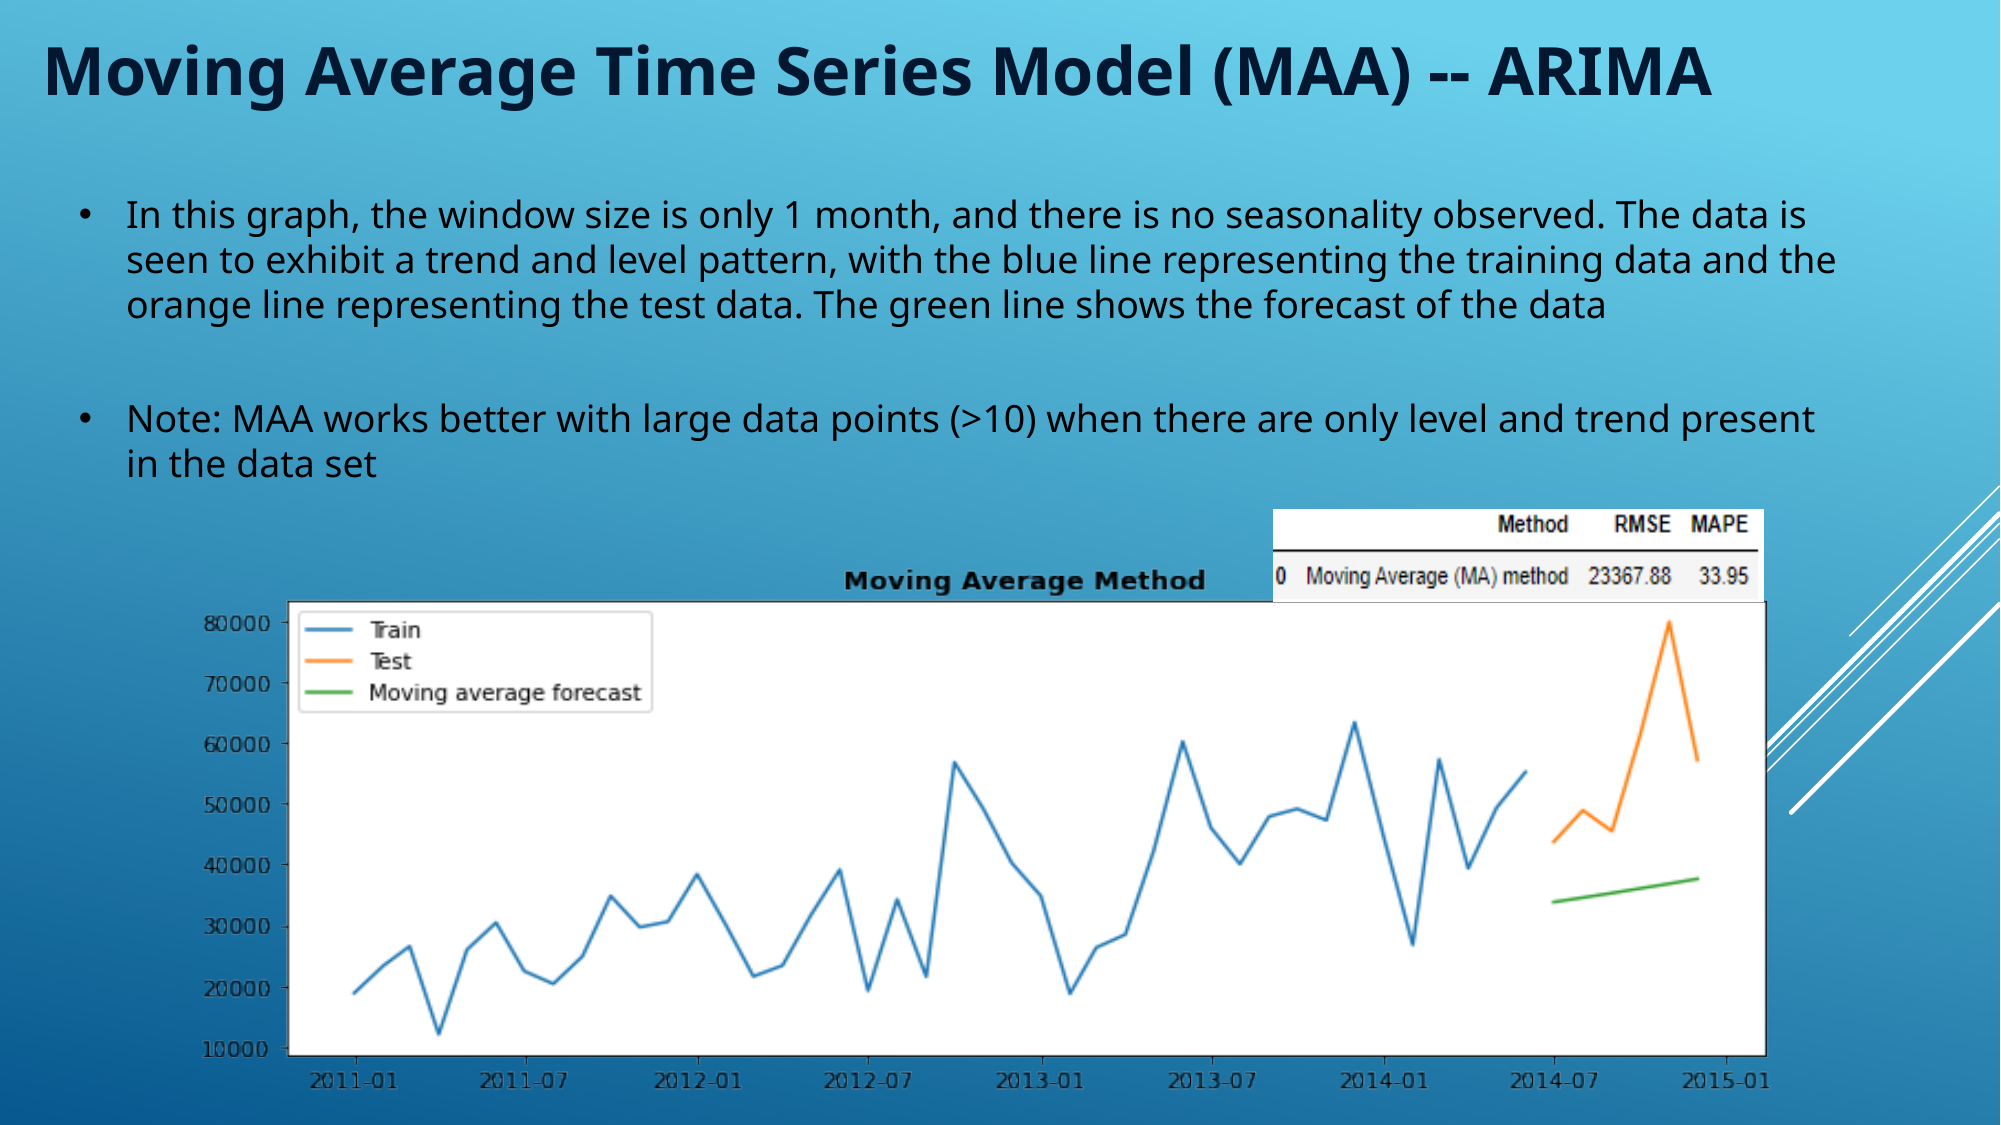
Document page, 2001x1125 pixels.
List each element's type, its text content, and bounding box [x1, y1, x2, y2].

text_box Moving Average Time Series Model (MAA) -- ARIMA [27, 21, 1855, 127]
picture [185, 509, 1788, 1106]
text_box In this graph, the window size is only 1 month, and there is no seasonality observed. The data is seen to exhibit a trend and level pattern, with the blue line representing the training data and the orange line representing the test data. The green line shows the forecast of the data Note: MAA works better with large data points (>10) when there are only level and trend present in the data set [24, 127, 1861, 607]
